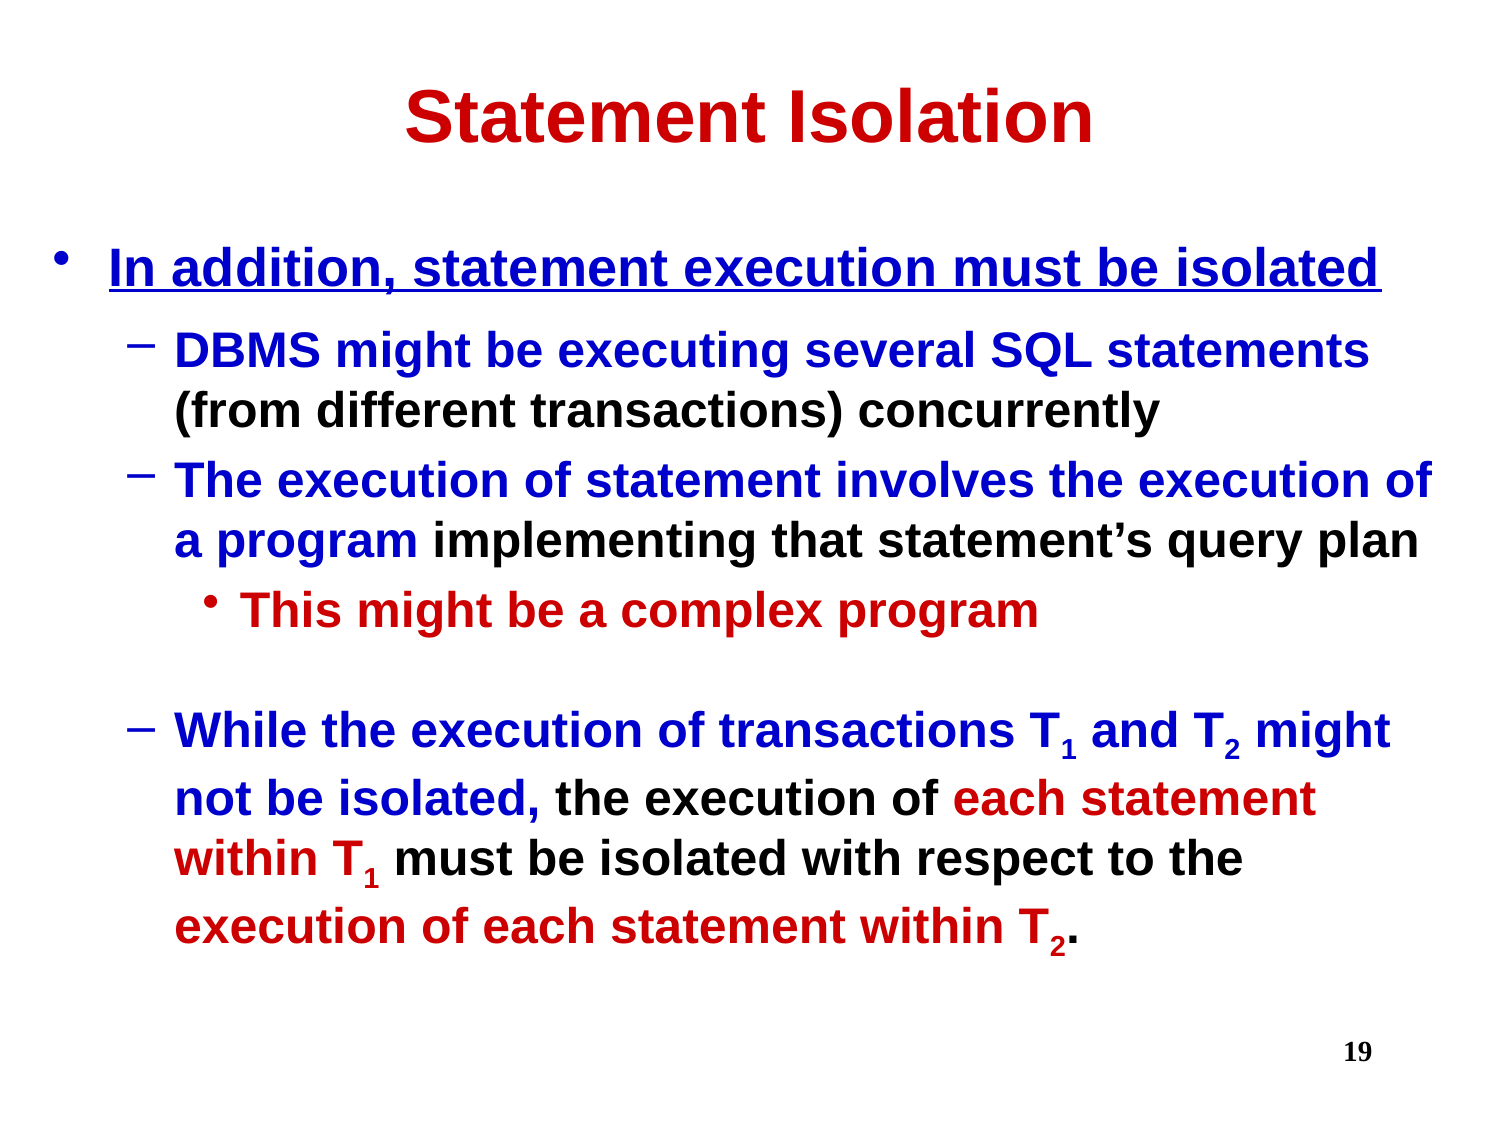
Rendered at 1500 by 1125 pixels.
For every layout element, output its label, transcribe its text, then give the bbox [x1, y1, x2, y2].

list In addition, statement execution must be isolated DBMS might be executing several SQL statements (from different transactions) concurrently The execution of statement involves the execution of a program implementing that statement’s query plan This might be a complex program While the execution of transactions T1 and T2 might not be isolated, the execution of each statement within T1 must be isolated with respect to the execution of each statement within T2. [37, 224, 1463, 913]
text_box [1074, 1024, 1388, 1100]
title Statement Isolation [112, 62, 1388, 163]
